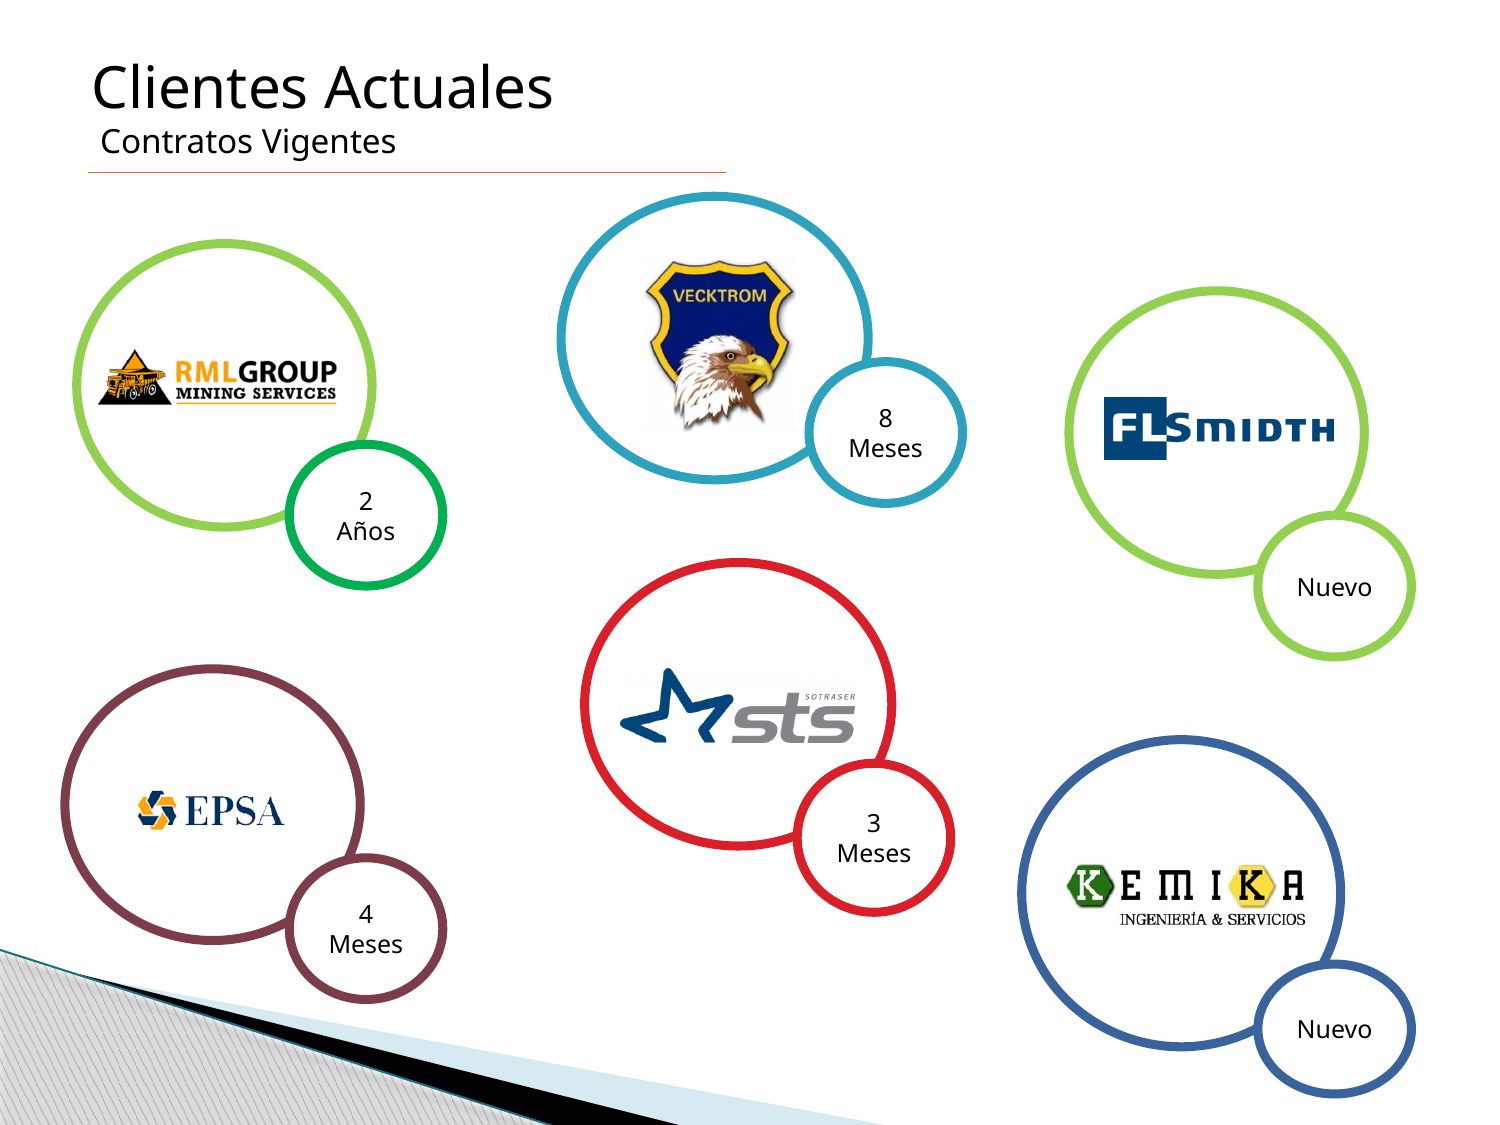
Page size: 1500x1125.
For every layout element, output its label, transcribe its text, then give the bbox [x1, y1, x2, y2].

picture [1104, 396, 1334, 460]
text_box Clientes Actuales Contratos Vigentes [76, 30, 1105, 180]
text_box 3 Meses [792, 758, 956, 917]
text_box [580, 557, 897, 851]
picture [643, 255, 796, 432]
text_box [60, 664, 365, 946]
picture [100, 739, 321, 882]
text_box [1064, 286, 1369, 579]
text_box [1017, 735, 1346, 1052]
text_box Nuevo [1253, 959, 1416, 1099]
picture [88, 349, 369, 415]
text_box [72, 239, 374, 532]
text_box [556, 191, 873, 485]
text_box 4 Meses [284, 853, 448, 1005]
picture [619, 668, 855, 744]
picture [1056, 845, 1322, 941]
text_box 8 Meses [804, 357, 968, 508]
text_box Nuevo [1253, 510, 1416, 662]
text_box 2 Años [284, 439, 448, 591]
